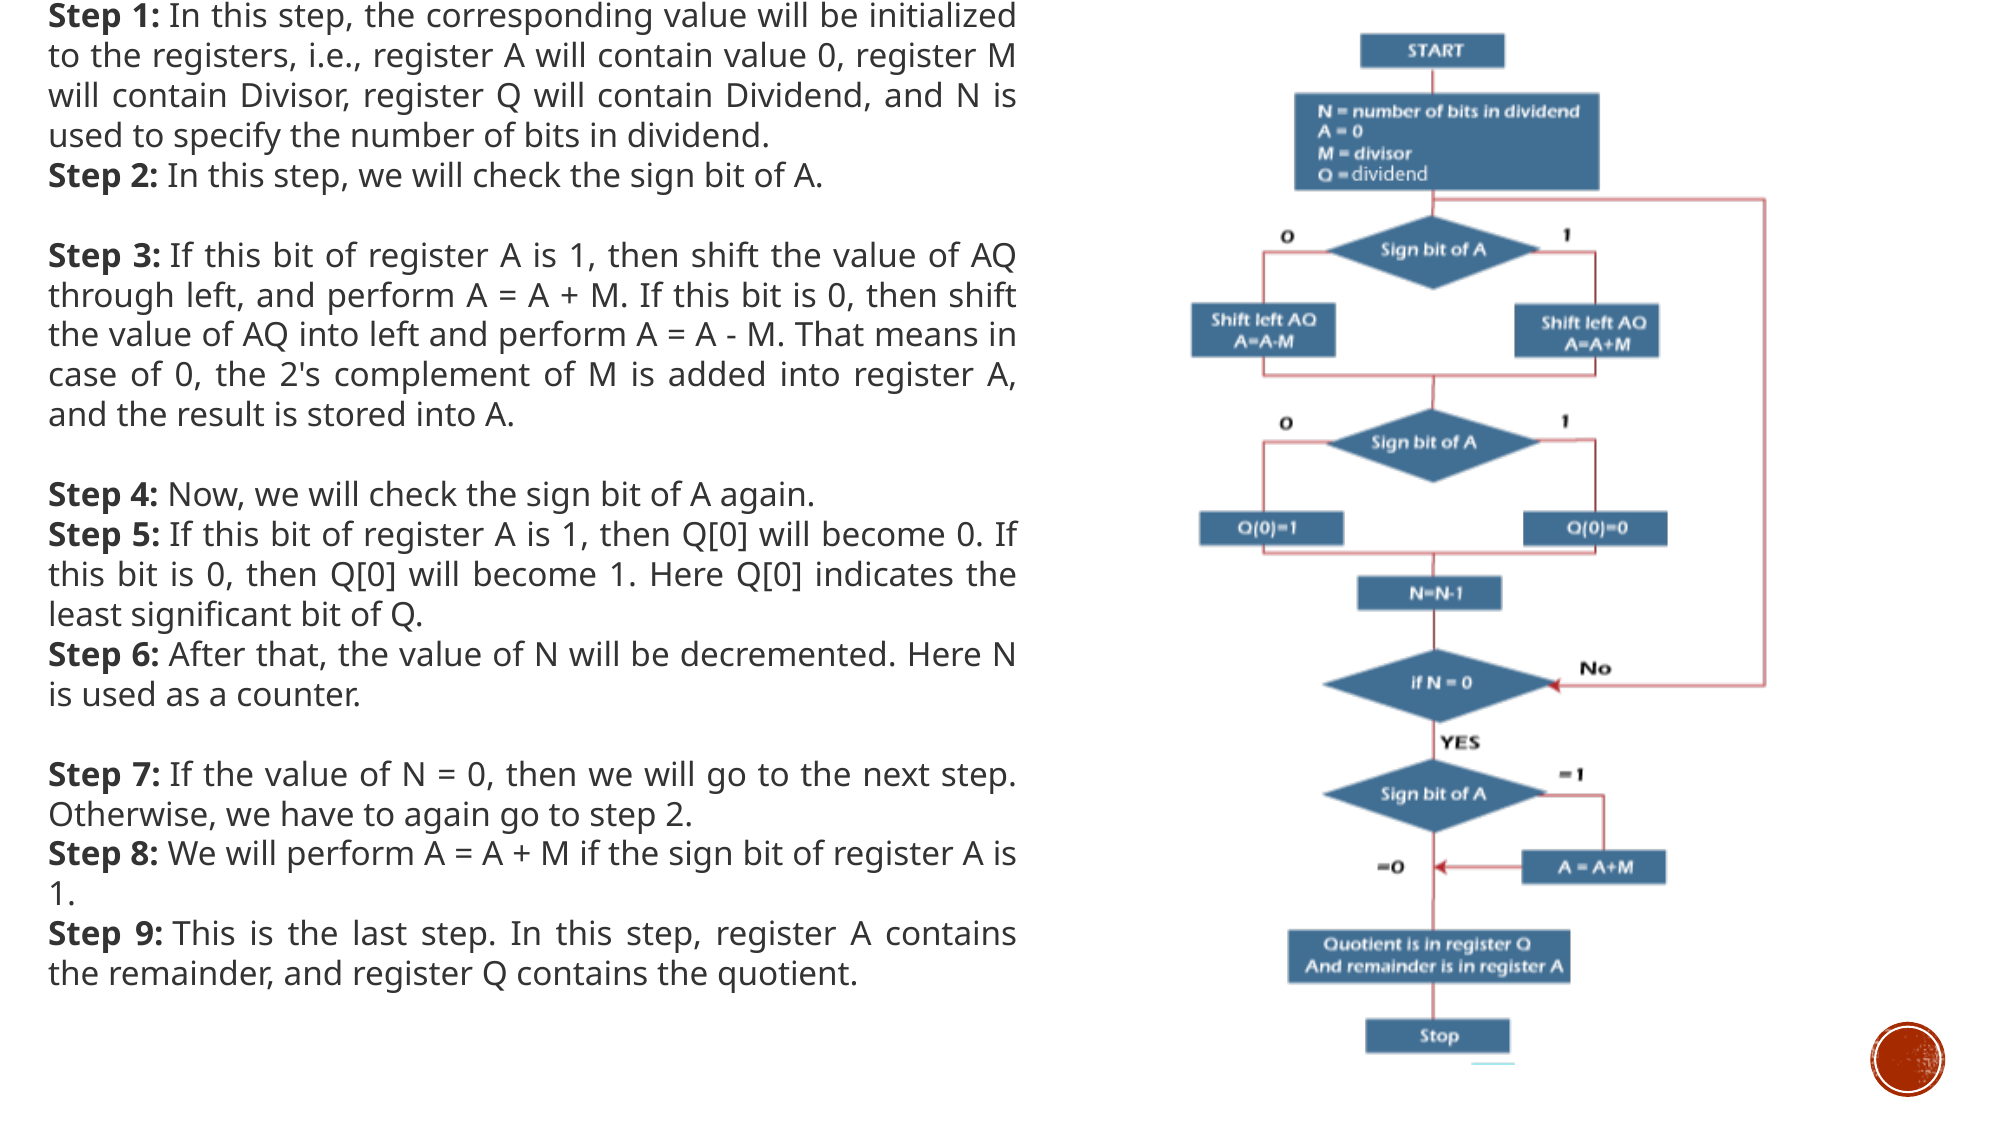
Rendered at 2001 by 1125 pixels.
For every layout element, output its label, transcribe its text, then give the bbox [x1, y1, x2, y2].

text_box Step 1: In this step, the corresponding value will be initialized to the registers, i.e., register A will contain value 0, register M will contain Divisor, register Q will contain Dividend, and N is used to specify the number of bits in dividend. Step 2: In this step, we will check the sign bit of A. Step 3: If this bit of register A is 1, then shift the value of AQ through left, and perform A = A + M. If this bit is 0, then shift the value of AQ into left and perform A = A - M. That means in case of 0, the 2's complement of M is added into register A, and the result is stored into A. Step 4: Now, we will check the sign bit of A again. Step 5: If this bit of register A is 1, then Q[0] will become 0. If this bit is 0, then Q[0] will become 1. Here Q[0] indicates the least significant bit of Q. Step 6: After that, the value of N will be decremented. Here N is used as a counter. Step 7: If the value of N = 0, then we will go to the next step. Otherwise, we have to again go to step 2. Step 8: We will perform A = A + M if the sign bit of register A is 1. Step 9: This is the last step. In this step, register A contains the remainder, and register Q contains the quotient. [33, 0, 1034, 1000]
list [1170, 26, 1816, 1064]
